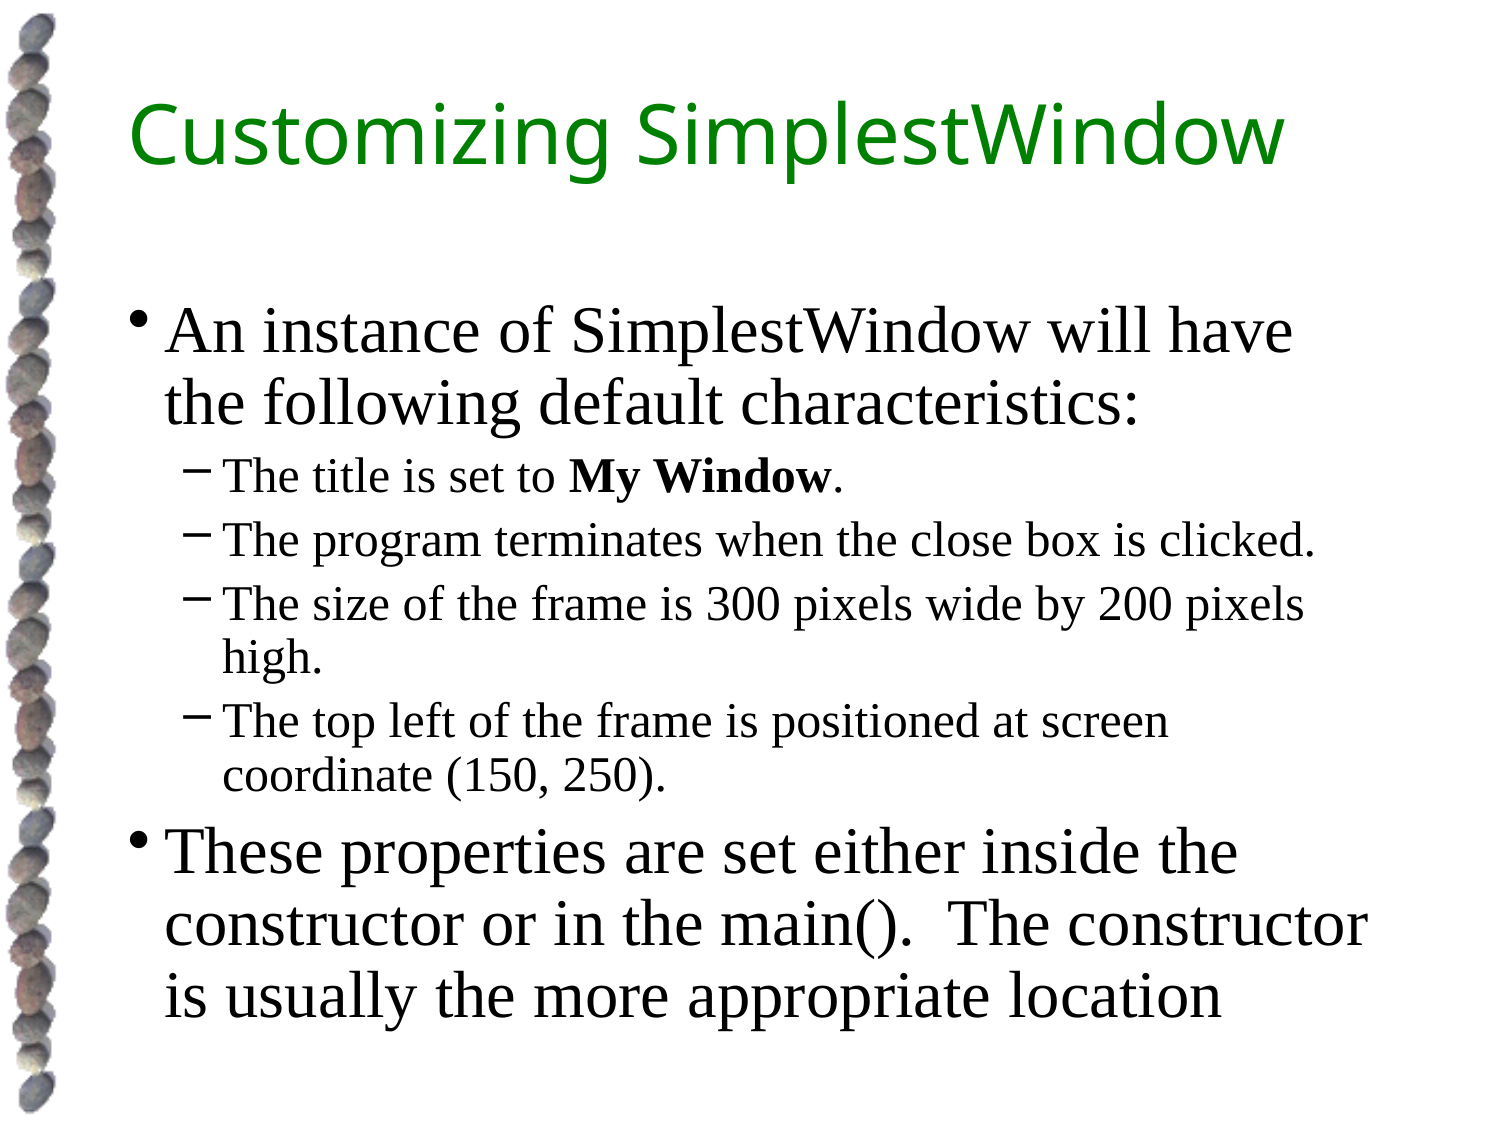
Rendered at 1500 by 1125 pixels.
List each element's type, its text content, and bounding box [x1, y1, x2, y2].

title Customizing SimplestWindow [112, 75, 1388, 188]
list An instance of SimplestWindow will have the following default characteristics: The title is set to My Window. The program terminates when the close box is clicked. The size of the frame is 300 pixels wide by 200 pixels high. The top left of the frame is positioned at screen coordinate (150, 250). These properties are set either inside the constructor or in the main(). The constructor is usually the more appropriate location [112, 287, 1388, 743]
picture [0, 0, 65, 1125]
